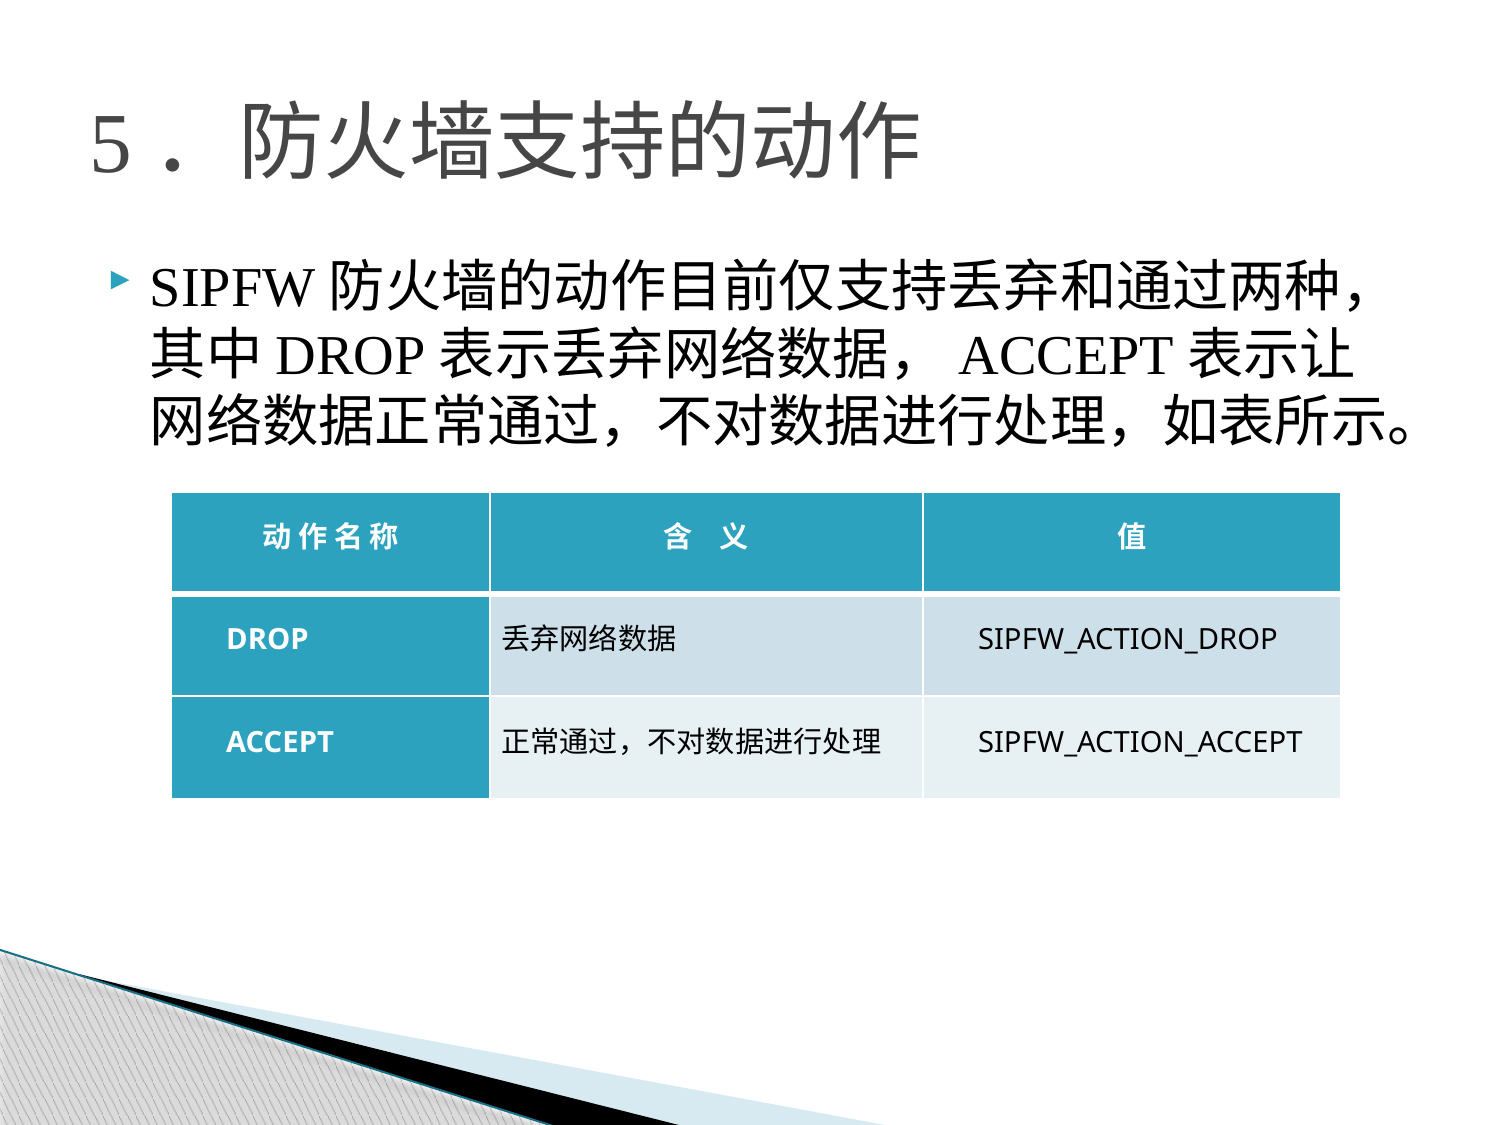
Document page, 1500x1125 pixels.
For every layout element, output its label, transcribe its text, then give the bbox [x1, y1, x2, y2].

list SIPFW防火墙的动作目前仅支持丢弃和通过两种，其中DROP表示丢弃网络数据，ACCEPT表示让网络数据正常通过，不对数据进行处理，如表所示。 [75, 243, 1425, 986]
table_header 动 作 名 称 [172, 493, 489, 591]
table_cell SIPFW_ACTION_DROP [924, 597, 1340, 695]
table_cell ACCEPT [172, 697, 489, 798]
table_cell 丢弃网络数据 [491, 597, 922, 695]
table_cell 正常通过，不对数据进行处理 [491, 697, 922, 798]
title 5．防火墙支持的动作 [75, 45, 1425, 233]
table_header 含 义 [491, 493, 922, 591]
table_cell DROP [172, 597, 489, 695]
table_header 值 [924, 493, 1340, 591]
table_cell SIPFW_ACTION_ACCEPT [924, 697, 1340, 798]
